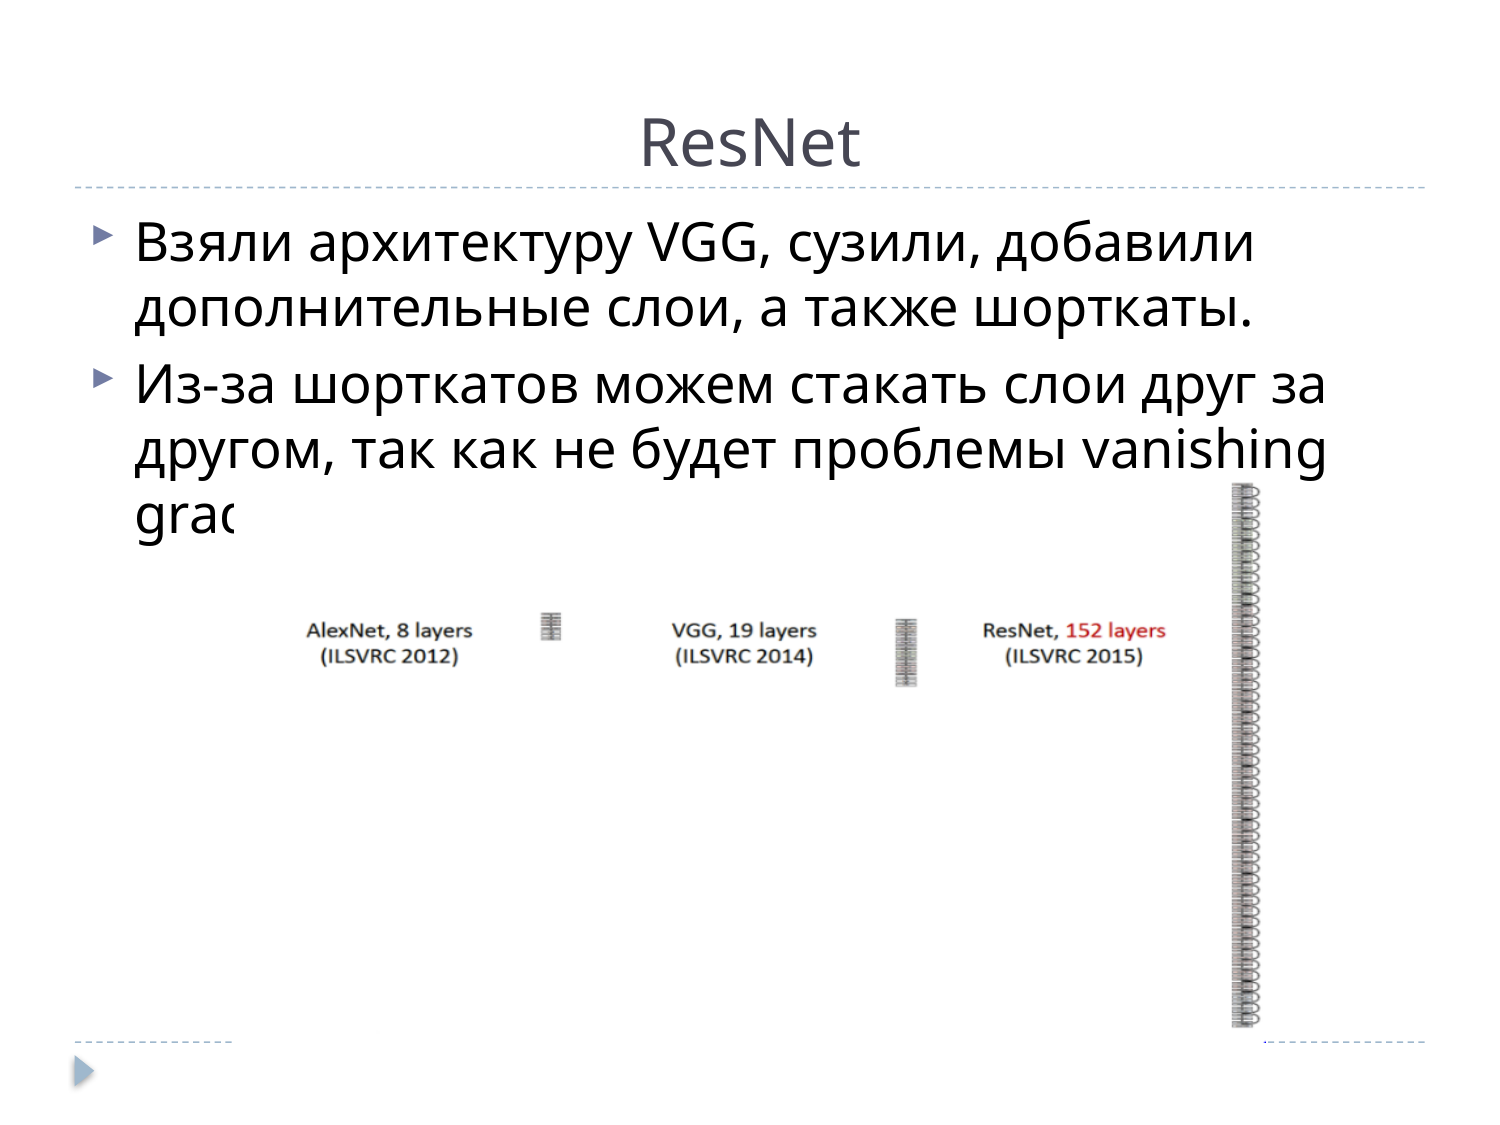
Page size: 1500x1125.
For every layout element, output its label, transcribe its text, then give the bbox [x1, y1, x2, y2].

title ResNet [75, 24, 1425, 188]
picture [234, 480, 1266, 1044]
list Взяли архитектуру VGG, сузили, добавили дополнительные слои, а также шорткаты. Из-за шорткатов можем стакать слои друг за другом, так как не будет проблемы vanishing gradient. [75, 200, 1425, 1010]
